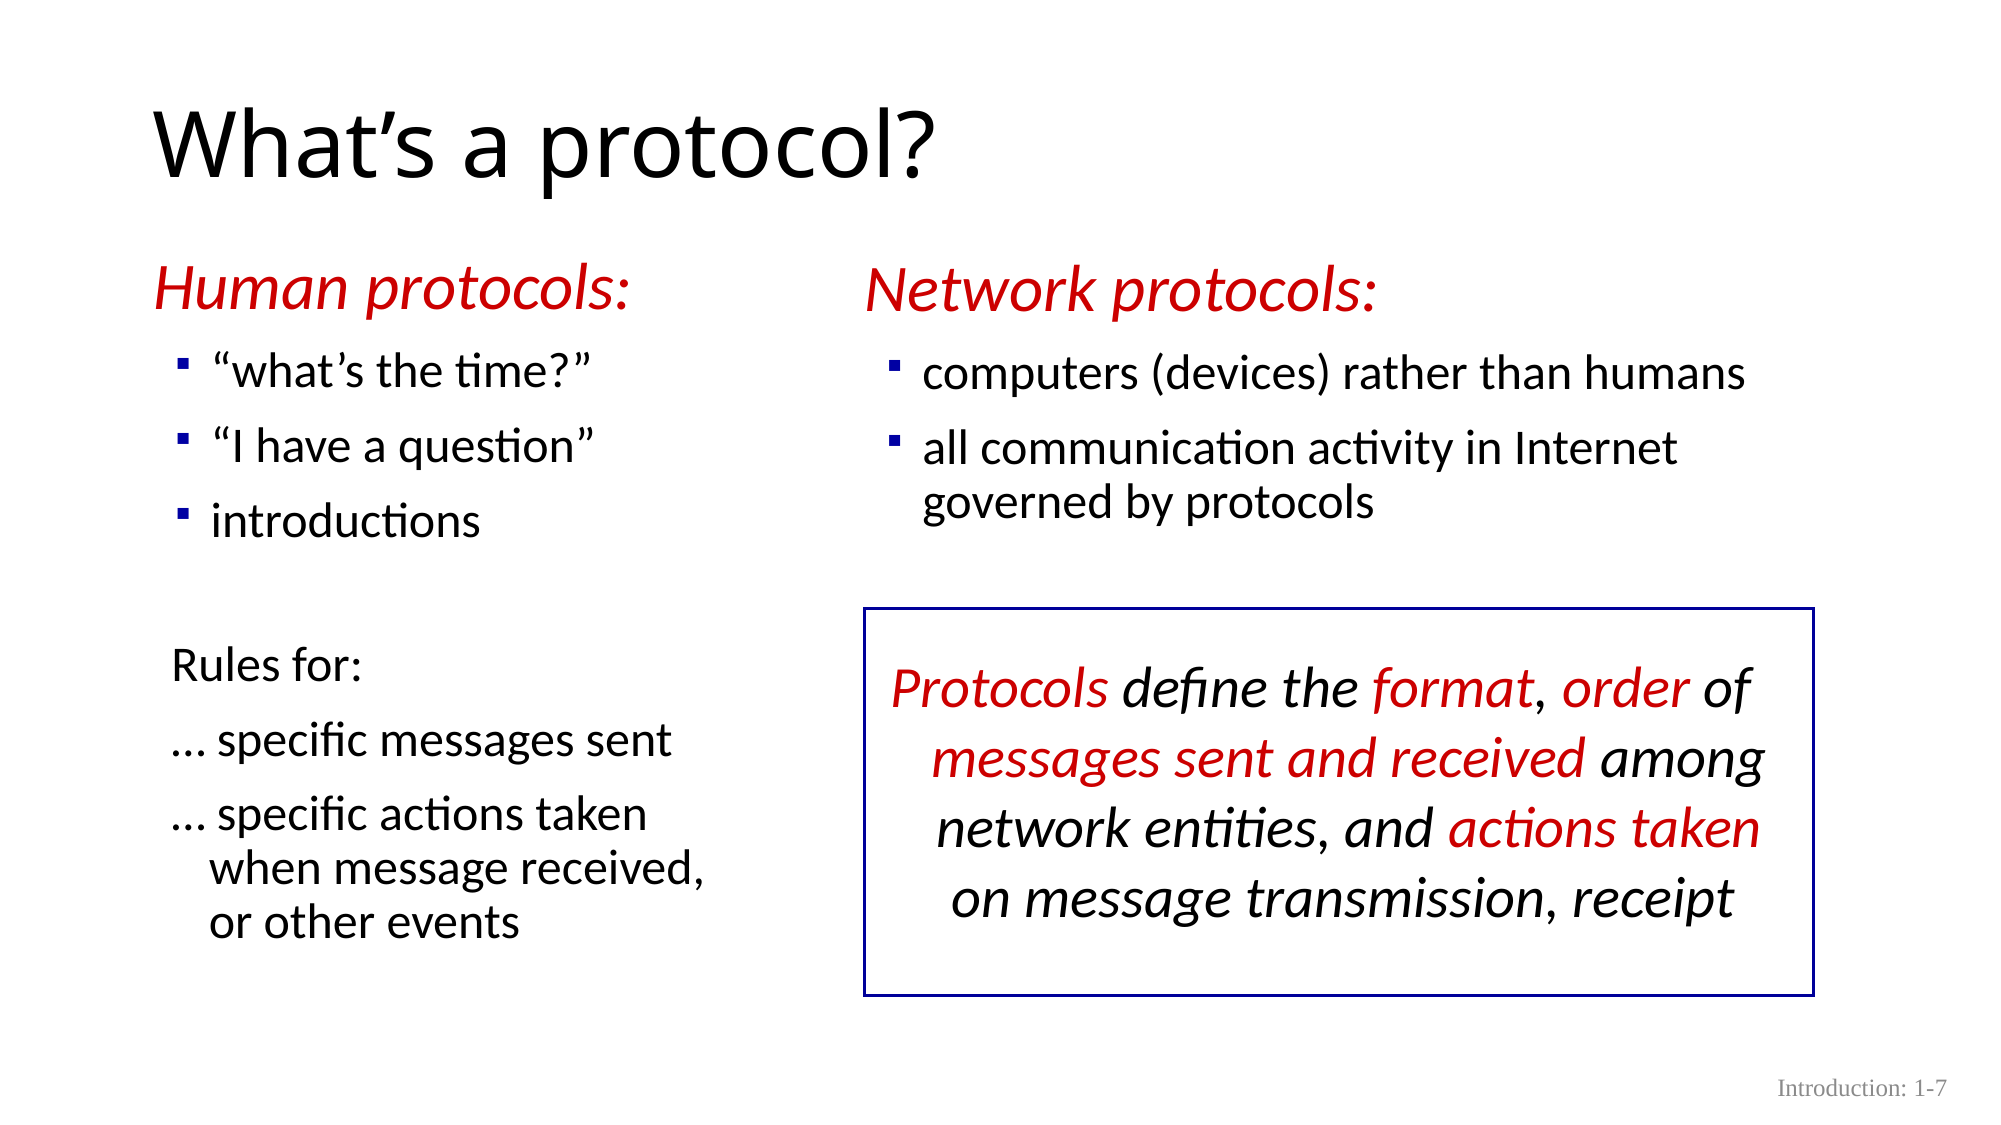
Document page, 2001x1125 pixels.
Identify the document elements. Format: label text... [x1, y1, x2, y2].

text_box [851, 608, 1814, 1030]
title What’s a protocol? [137, 74, 1863, 221]
slide_number Introduction: 1-7 [1512, 1056, 1963, 1117]
text_box Network protocols: computers (devices) rather than humans all communication activity in Internet governed by protocols [850, 246, 1799, 672]
text_box Human protocols: “what’s the time?” “I have a question” introductions [138, 244, 726, 1007]
text_box Rules for: … specific messages sent … specific actions taken when message received, or other events [156, 630, 744, 970]
